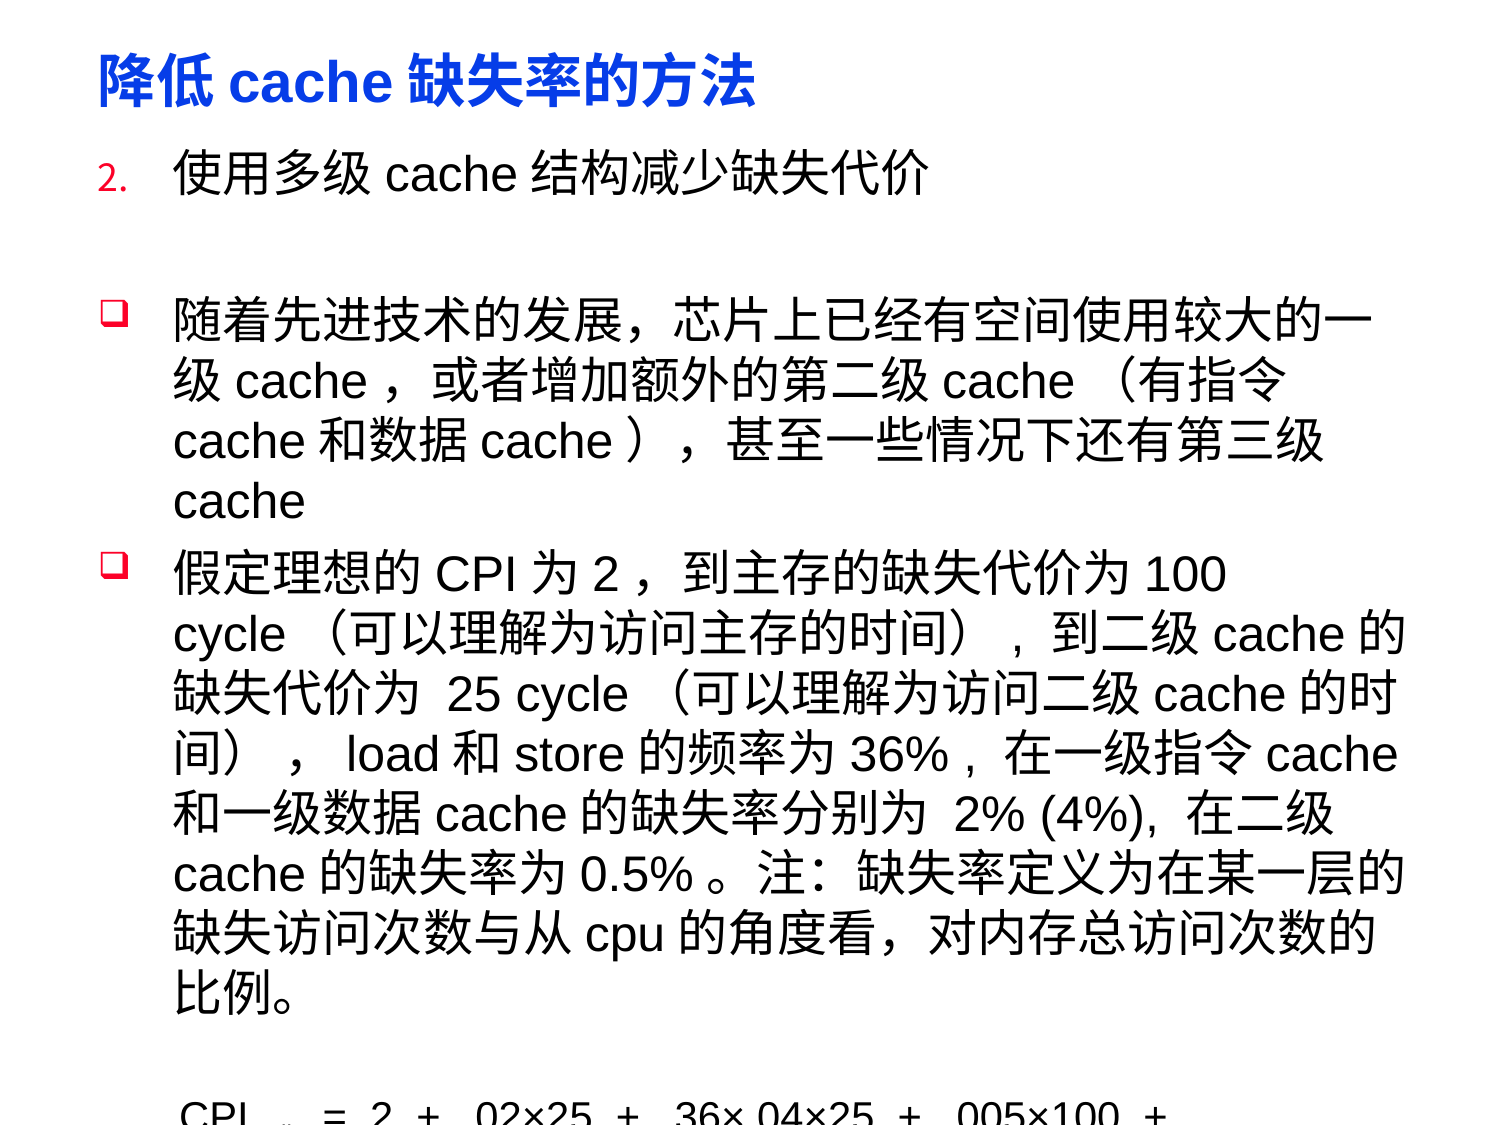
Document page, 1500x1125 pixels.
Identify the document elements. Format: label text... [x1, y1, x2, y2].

title 降低cache缺失率的方法 [86, 49, 1426, 120]
list 使用多级cache结构减少缺失代价 随着先进技术的发展，芯片上已经有空间使用较大的一级cache，或者增加额外的第二级cache（有指令cache和数据cache），甚至一些情况下还有第三级cache 假定理想的CPI为2，到主存的缺失代价为100 cycle（可以理解为访问主存的时间）, 到二级cache的缺失代价为 25 cycle（可以理解为访问二级cache的时间） ，load和store的频率为36% , 在一级指令cache和一级数据cache的缺失率分别为 2% (4%), 在二级cache的缺失率为0.5%。注：缺失率定义为在某一层的缺失访问次数与从cpu的角度看，对内存总访问次数的比例。 CPIstalls = 2 + .02×25 + .36×.04×25 + .005×100 + .36×.005×100 = 3.54 (as compared to 5.44 with no L2$) [86, 136, 1426, 1109]
